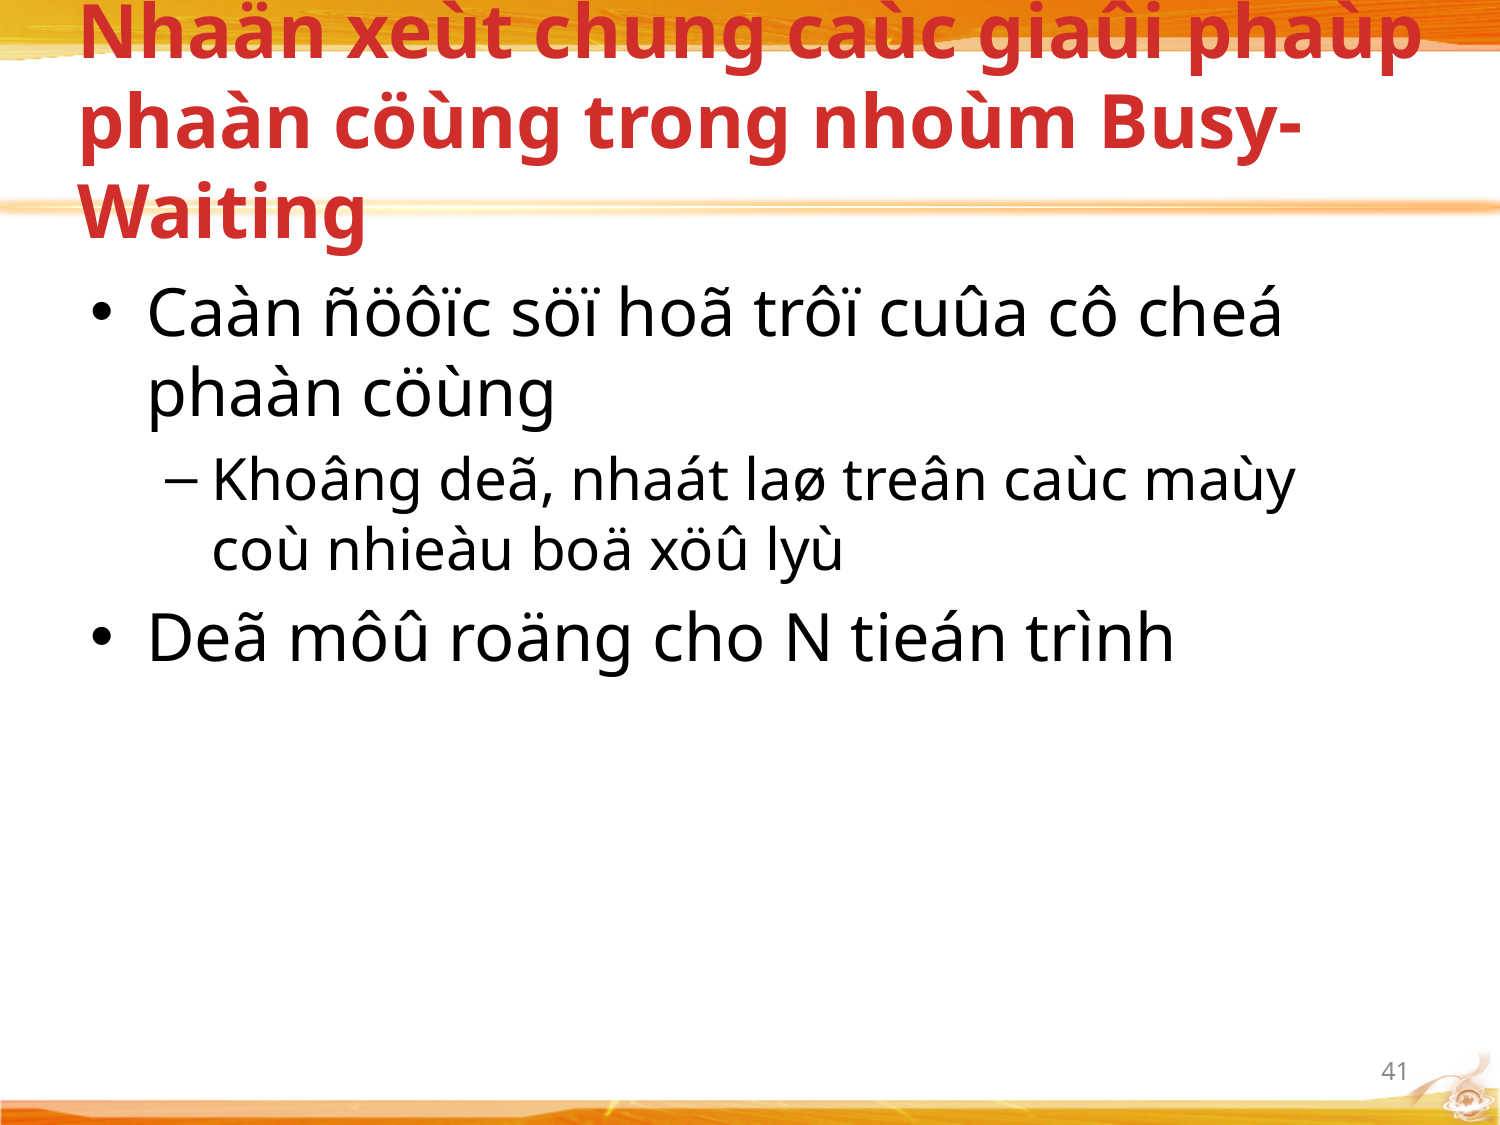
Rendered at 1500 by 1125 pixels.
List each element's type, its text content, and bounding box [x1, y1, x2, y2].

slide_number 41 [1337, 1042, 1425, 1103]
title Nhaän xeùt chung caùc giaûi phaùp phaàn cöùng trong nhoùm Busy-Waiting [62, 24, 1475, 213]
list Caàn ñöôïc söï hoã trôï cuûa cô cheá phaàn cöùng Khoâng deã, nhaát laø treân caùc maùy coù nhieàu boä xöû lyù Deã môû roäng cho N tieán trình [75, 262, 1425, 1005]
picture [0, 1087, 1399, 1125]
picture [0, 0, 1500, 63]
